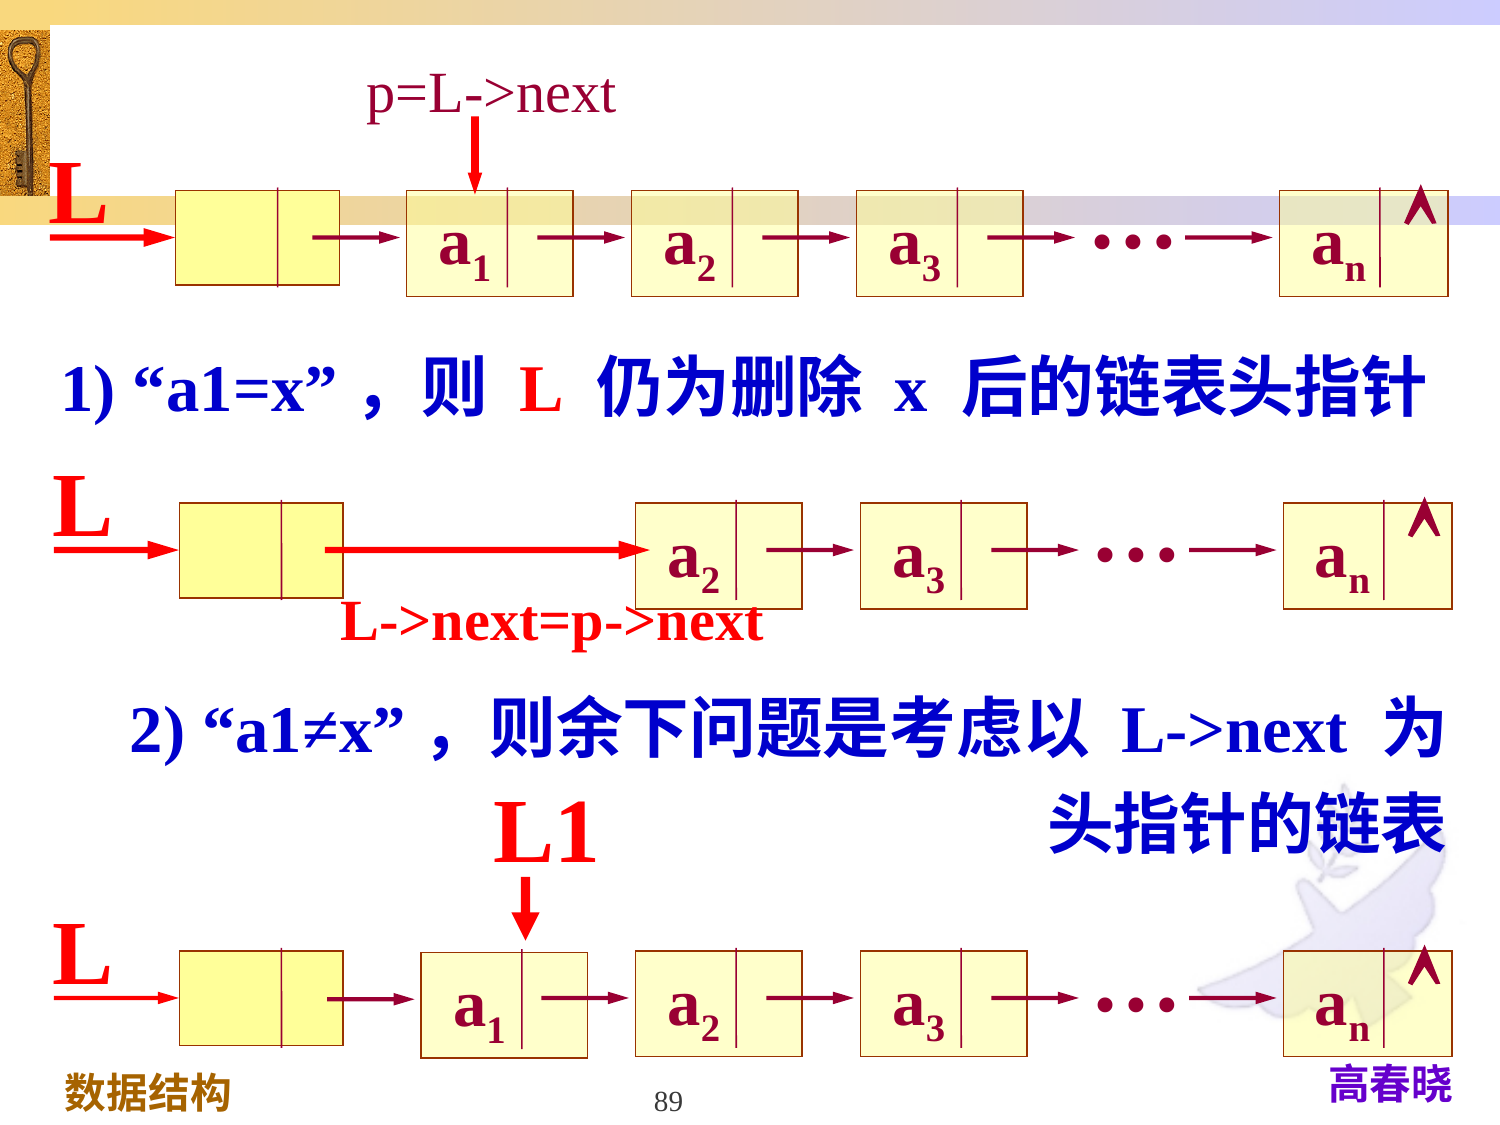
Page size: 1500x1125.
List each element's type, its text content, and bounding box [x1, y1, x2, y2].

text_box a3 [856, 190, 1023, 297]
picture [1175, 774, 1471, 1050]
text_box [987, 231, 1072, 244]
text_box [278, 190, 340, 286]
text_box L [33, 124, 125, 250]
text_box 2) “a1≠x”，则余下问题是考虑以 L->next 为头指针的链表 [62, 669, 1463, 869]
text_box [37, 885, 1467, 1051]
picture [0, 30, 50, 196]
text_box [468, 117, 482, 193]
text_box  [1389, 164, 1450, 290]
text_box a1 [406, 190, 573, 297]
slide_number 89 [511, 1059, 826, 1125]
text_box [312, 231, 400, 244]
text_box [537, 231, 625, 244]
text_box … [1072, 149, 1194, 275]
text_box [762, 231, 850, 244]
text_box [37, 437, 1467, 661]
text_box [125, 231, 175, 244]
text_box [175, 190, 277, 286]
text_box 1) “a1=x”，则 L 仍为删除 x 后的链表头指针 [47, 337, 1441, 433]
text_box [1194, 231, 1273, 244]
text_box an [1279, 190, 1448, 297]
text_box a2 [631, 190, 798, 297]
text_box p=L->next [351, 46, 632, 132]
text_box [478, 763, 616, 941]
